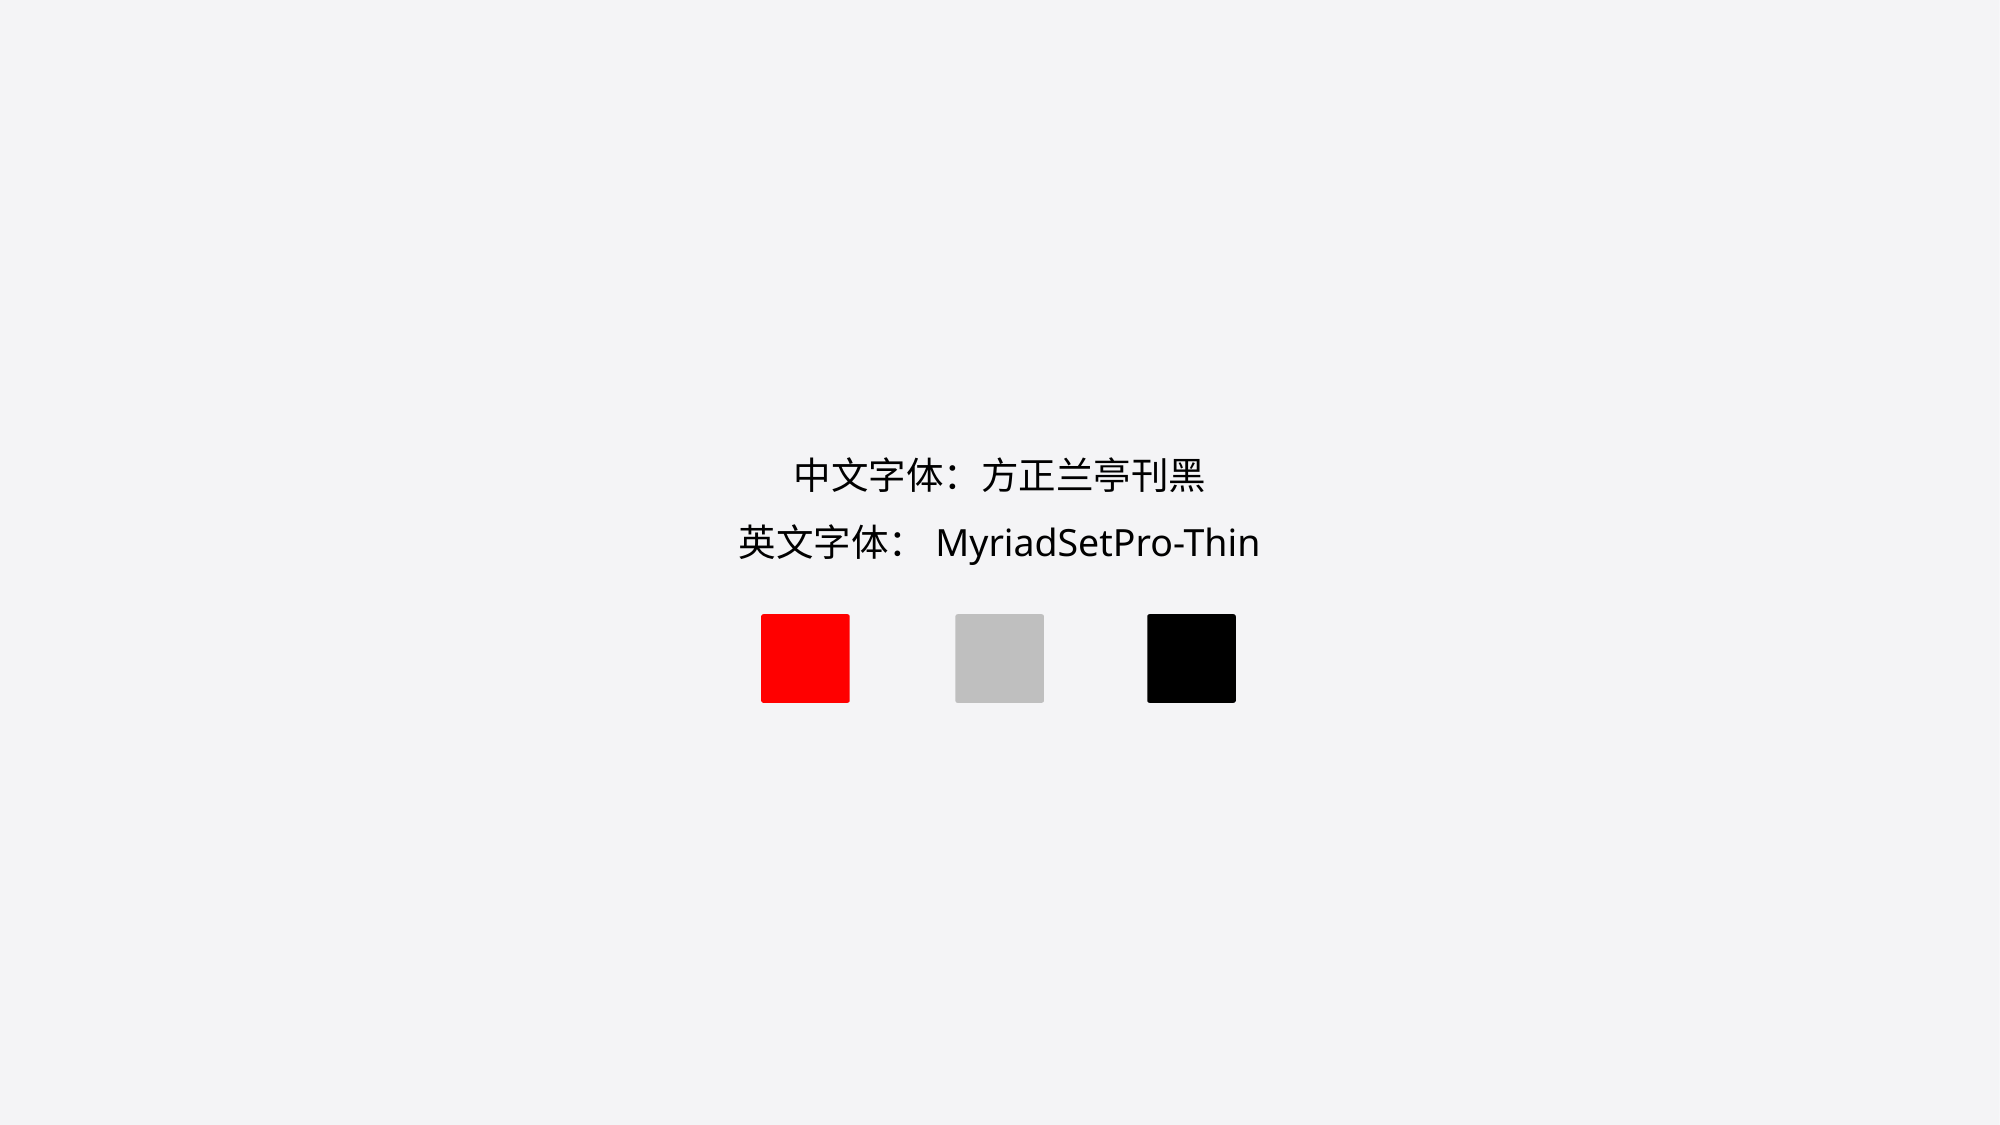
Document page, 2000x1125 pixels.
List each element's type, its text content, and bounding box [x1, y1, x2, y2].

text_box [759, 612, 852, 705]
text_box 中文字体：方正兰亭刊黑 英文字体：MyriadSetPro-Thin [716, 422, 1284, 572]
text_box [953, 612, 1047, 705]
text_box [1145, 612, 1238, 705]
